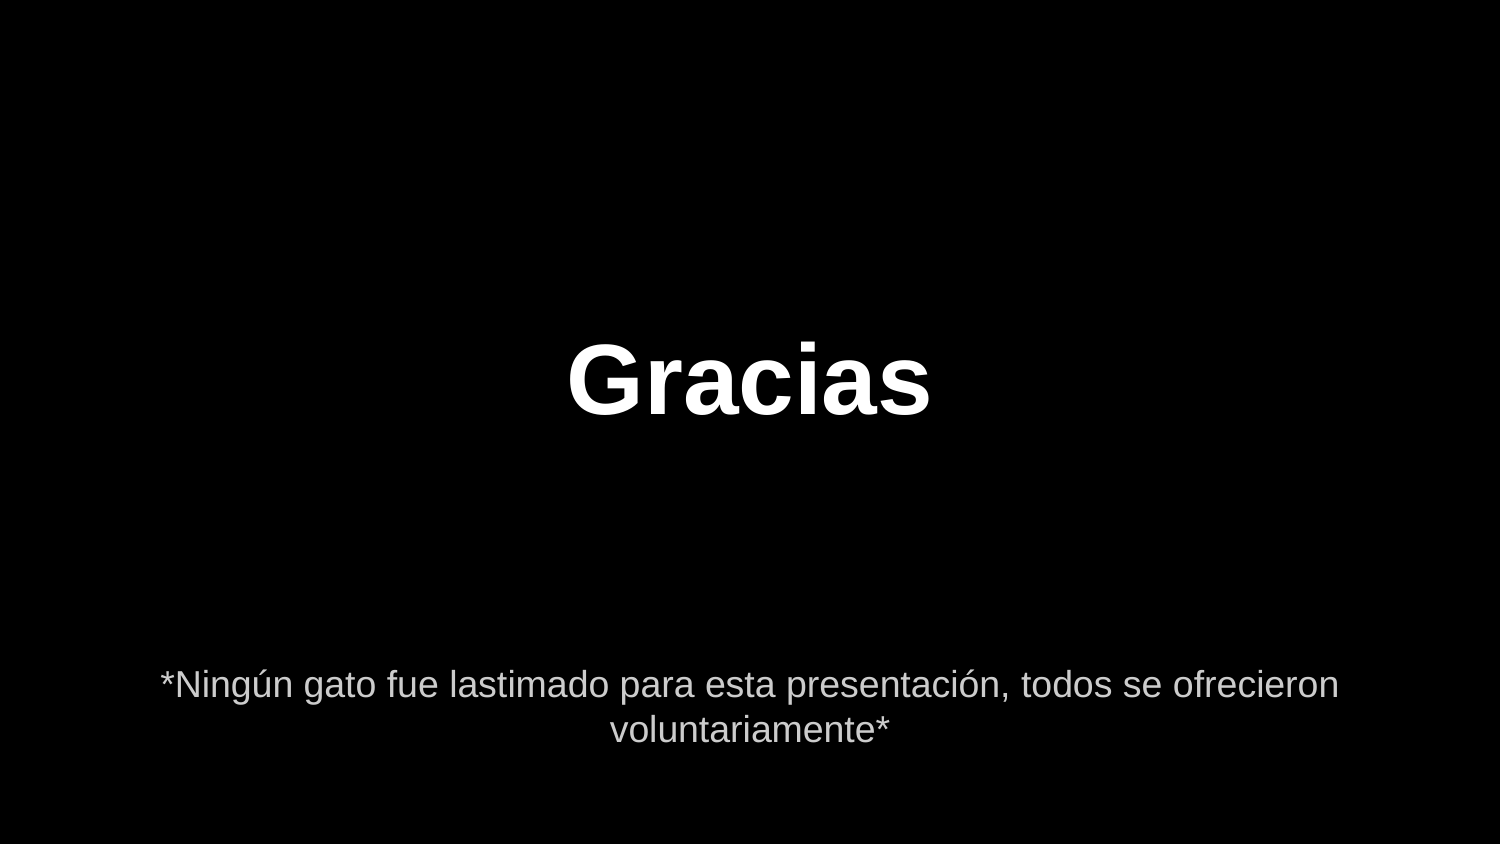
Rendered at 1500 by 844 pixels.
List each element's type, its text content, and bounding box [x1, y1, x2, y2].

title Gracias [112, 259, 1388, 450]
subtitle *Ningún gato fue lastimado para esta presentación, todos se ofrecieron voluntariamente* [112, 645, 1388, 775]
